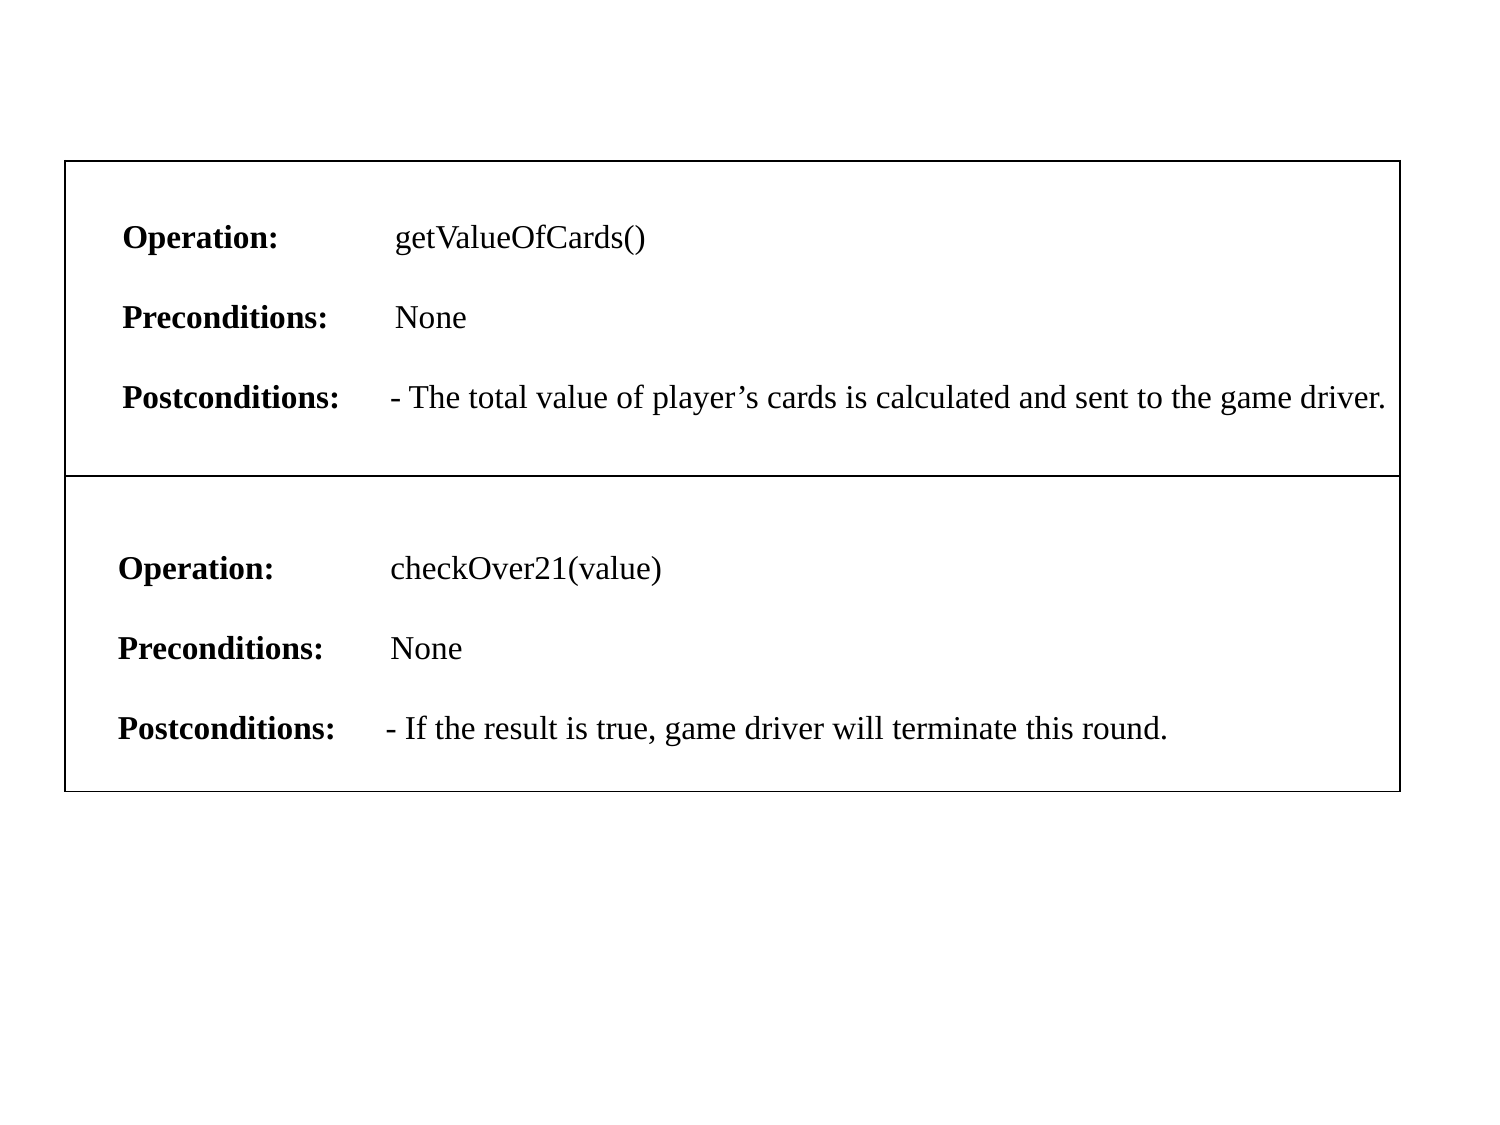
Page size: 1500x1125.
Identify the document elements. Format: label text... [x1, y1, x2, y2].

text_box Operation: getValueOfCards() Preconditions: None Postconditions: - The total value of player’s cards is calculated and sent to the game driver. [107, 208, 1419, 423]
table_cell [66, 477, 1399, 791]
table_header [66, 162, 1399, 475]
text_box Operation: checkOver21(value) Preconditions: None Postconditions: - If the result is true, game driver will terminate this round. [103, 538, 1415, 754]
